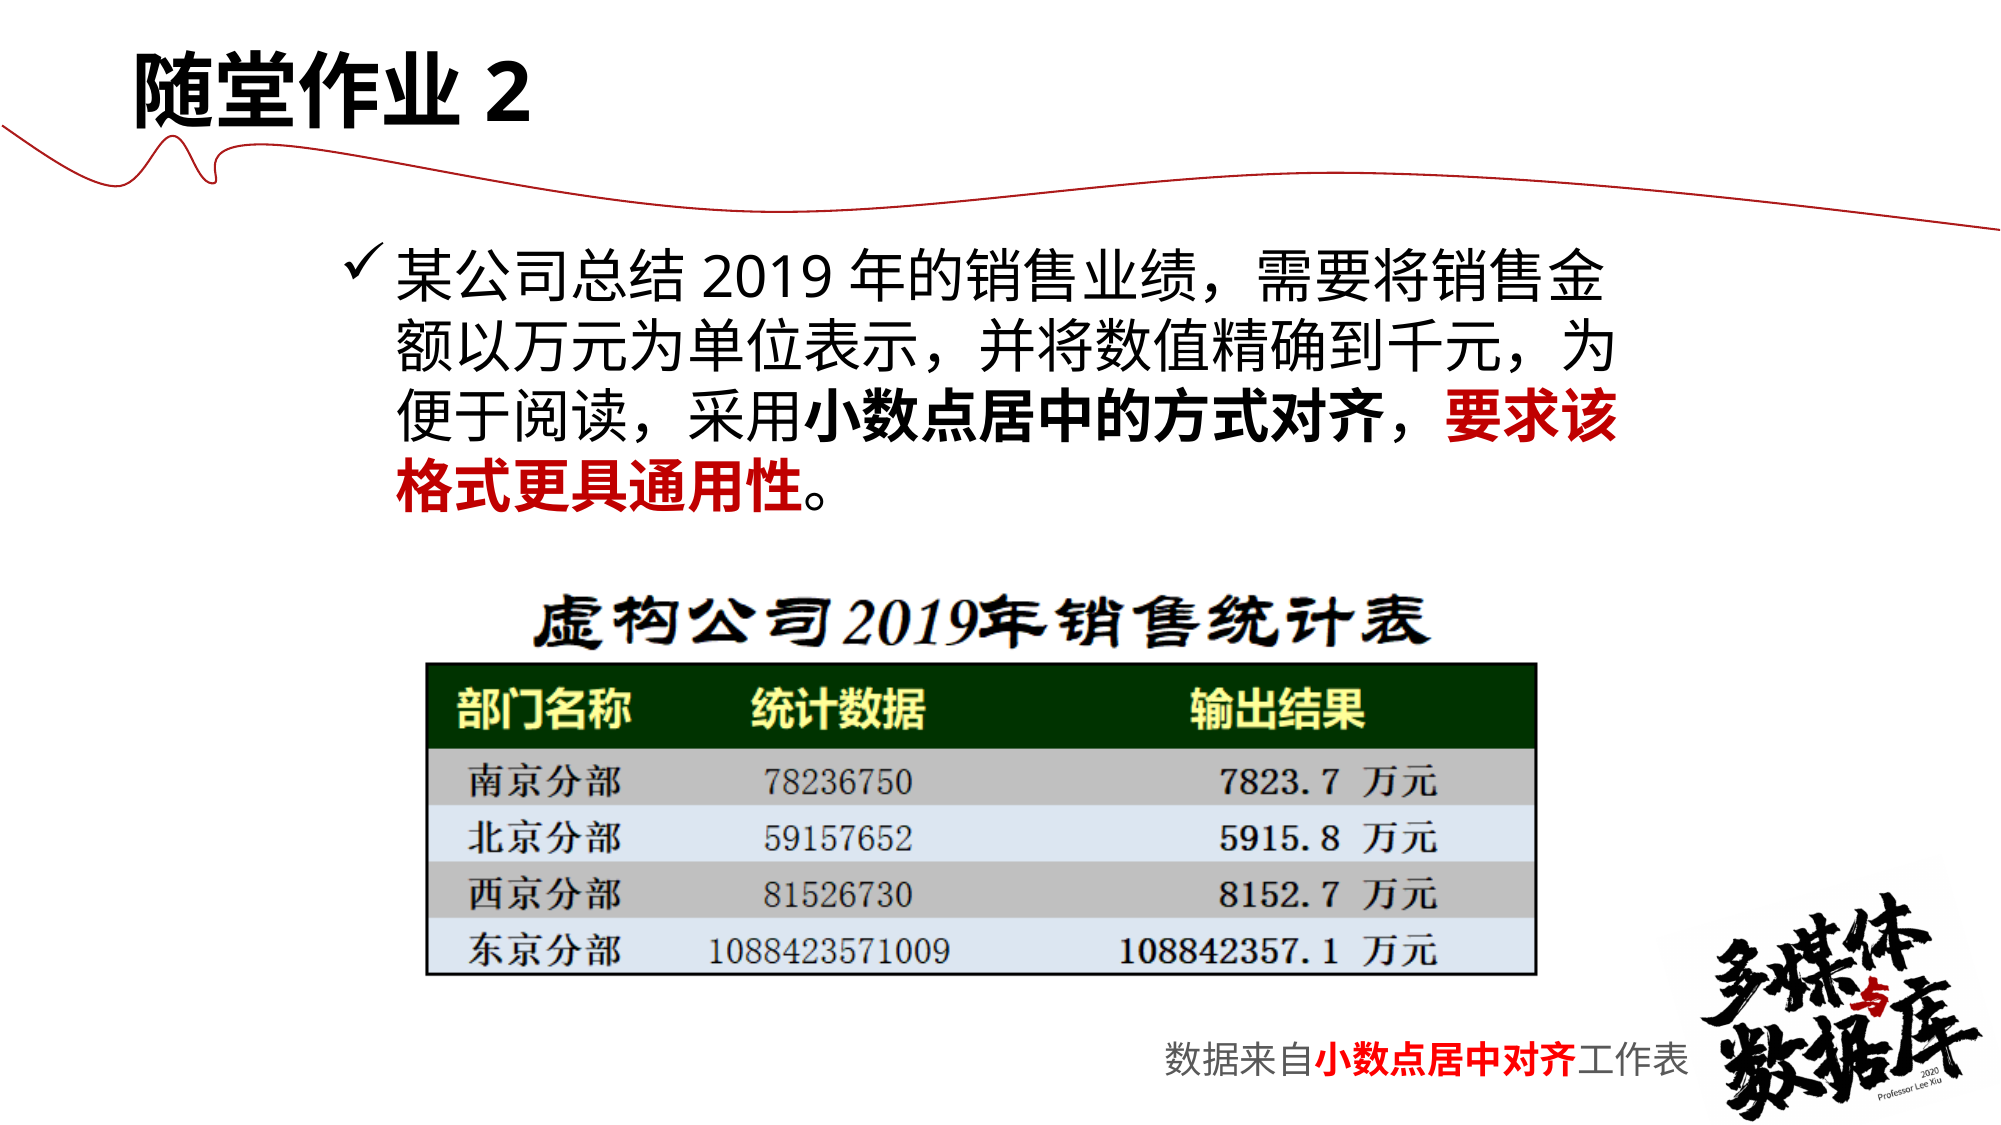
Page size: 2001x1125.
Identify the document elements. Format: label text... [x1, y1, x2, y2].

text_box 数据来自小数点居中对齐工作表 [1150, 1029, 1705, 1089]
text_box 某公司总结2019年的销售业绩，需要将销售金额以万元为单位表示，并将数值精确到千元，为便于阅读，采用小数点居中的方式对齐，要求该格式更具通用性。 [324, 231, 1675, 527]
picture [1656, 854, 2001, 1125]
text_box 随堂作业2 [116, 31, 547, 146]
picture [385, 550, 1580, 1009]
